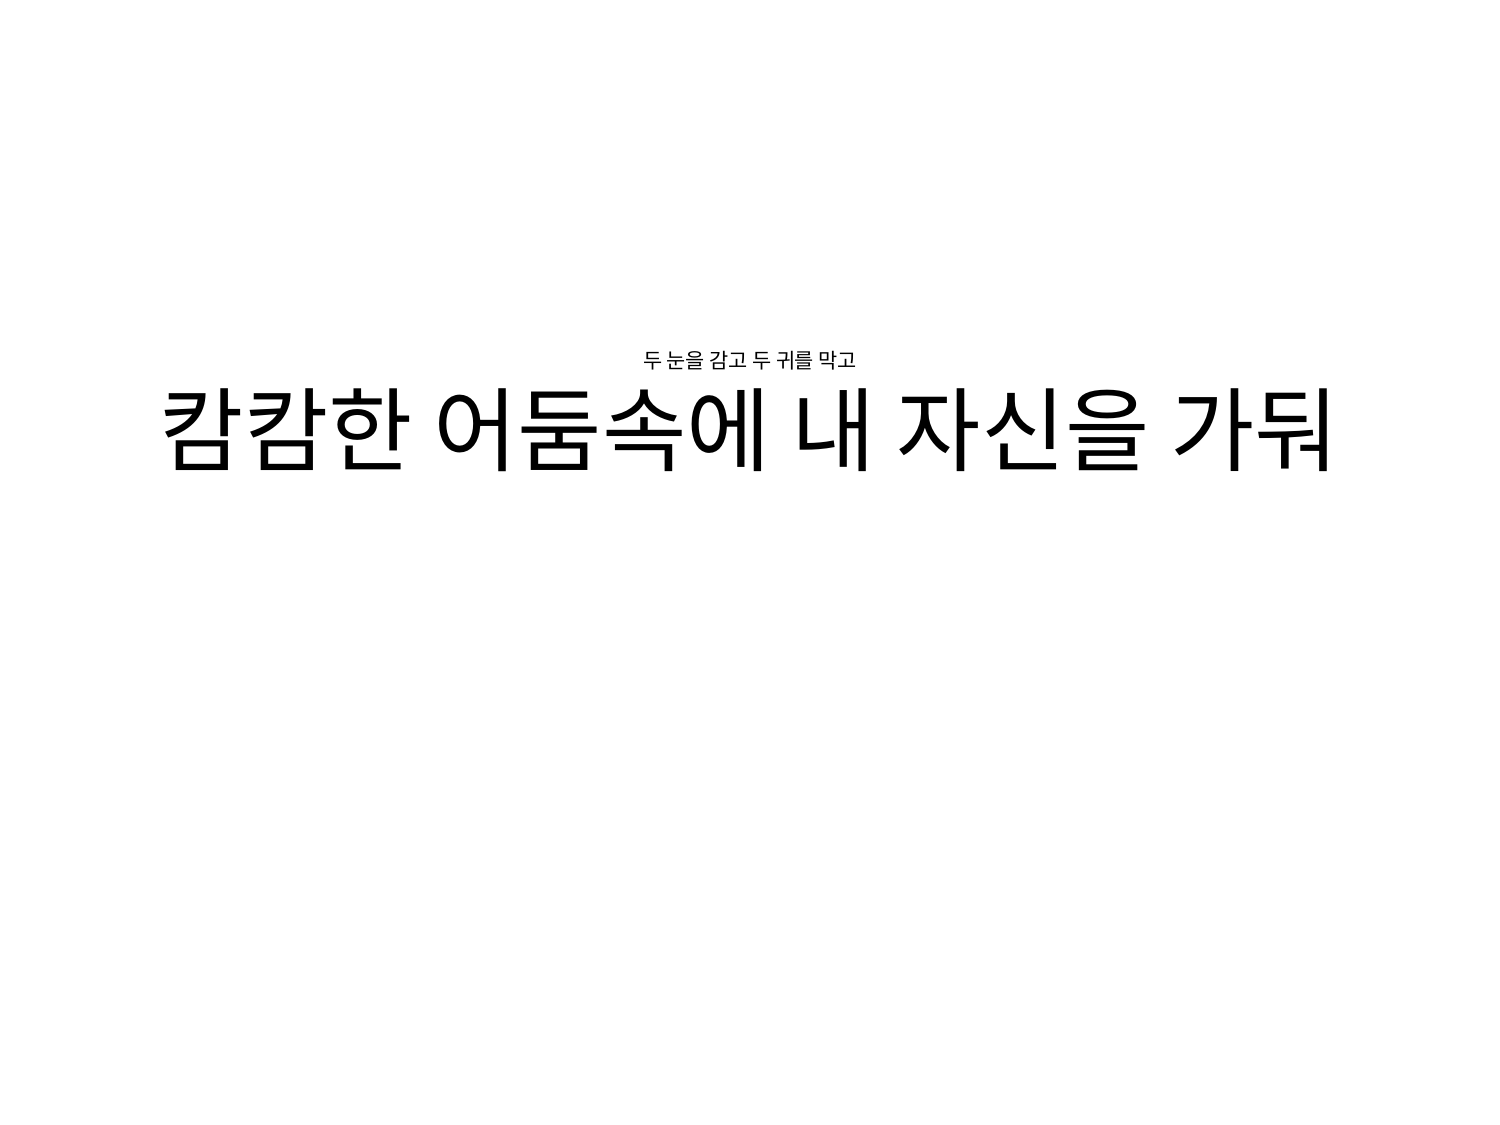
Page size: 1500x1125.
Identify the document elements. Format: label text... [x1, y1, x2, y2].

title 두 눈을 감고 두 귀를 막고 캄캄한 어둠속에 내 자신을 가둬 [112, 349, 1388, 591]
